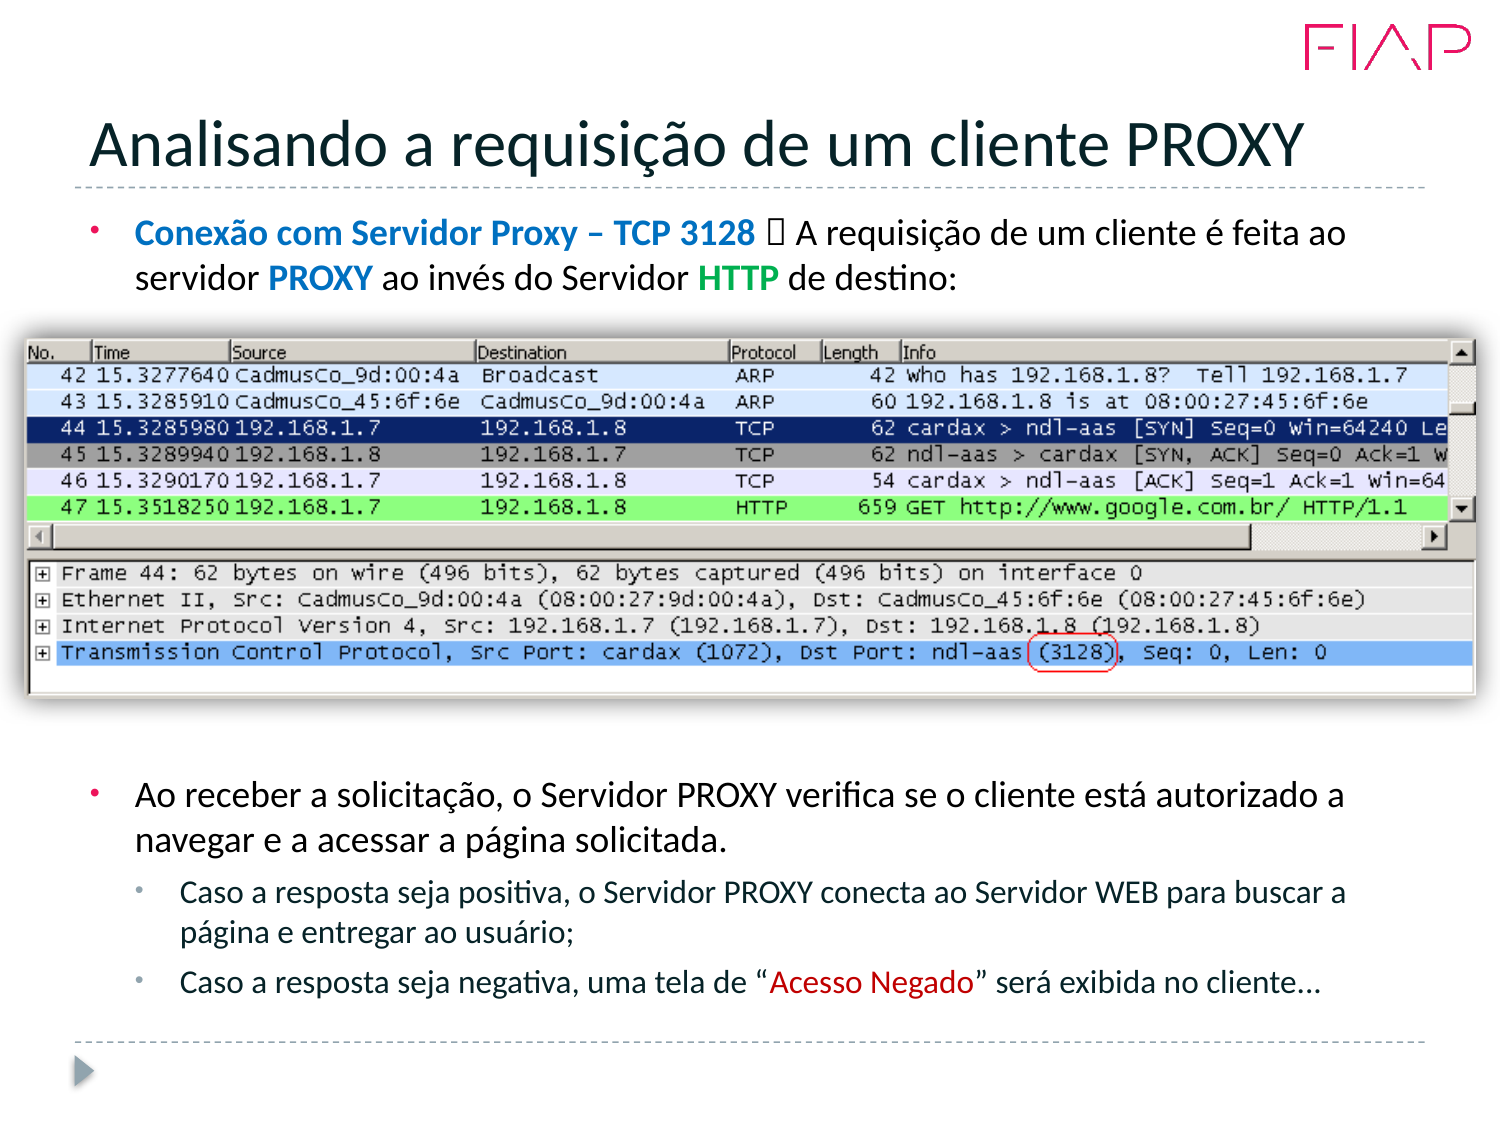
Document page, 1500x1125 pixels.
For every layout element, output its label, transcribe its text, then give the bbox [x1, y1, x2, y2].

picture [1425, 24, 1471, 70]
title Analisando a requisição de um cliente PROXY [75, 24, 1425, 188]
list Conexão com Servidor Proxy – TCP 3128  A requisição de um cliente é feita ao servidor PROXY ao invés do Servidor HTTP de destino: Ao receber a solicitação, o Servidor PROXY verifica se o cliente está autorizado a navegar e a acessar a página solicitada. Caso a resposta seja positiva, o Servidor PROXY conecta ao Servidor WEB para buscar a página e entregar ao usuário; Caso a resposta seja negativa, uma tela de “Acesso Negado” será exibida no cliente... [75, 719, 1425, 1010]
list Conexão com Servidor Proxy – TCP 3128  A requisição de um cliente é feita ao servidor PROXY ao invés do Servidor HTTP de destino: Ao receber a solicitação, o Servidor PROXY verifica se o cliente está autorizado a navegar e a acessar a página solicitada. Caso a resposta seja positiva, o Servidor PROXY conecta ao Servidor WEB para buscar a página e entregar ao usuário; Caso a resposta seja negativa, uma tela de “Acesso Negado” será exibida no cliente... [75, 200, 1425, 314]
picture [24, 337, 1476, 699]
